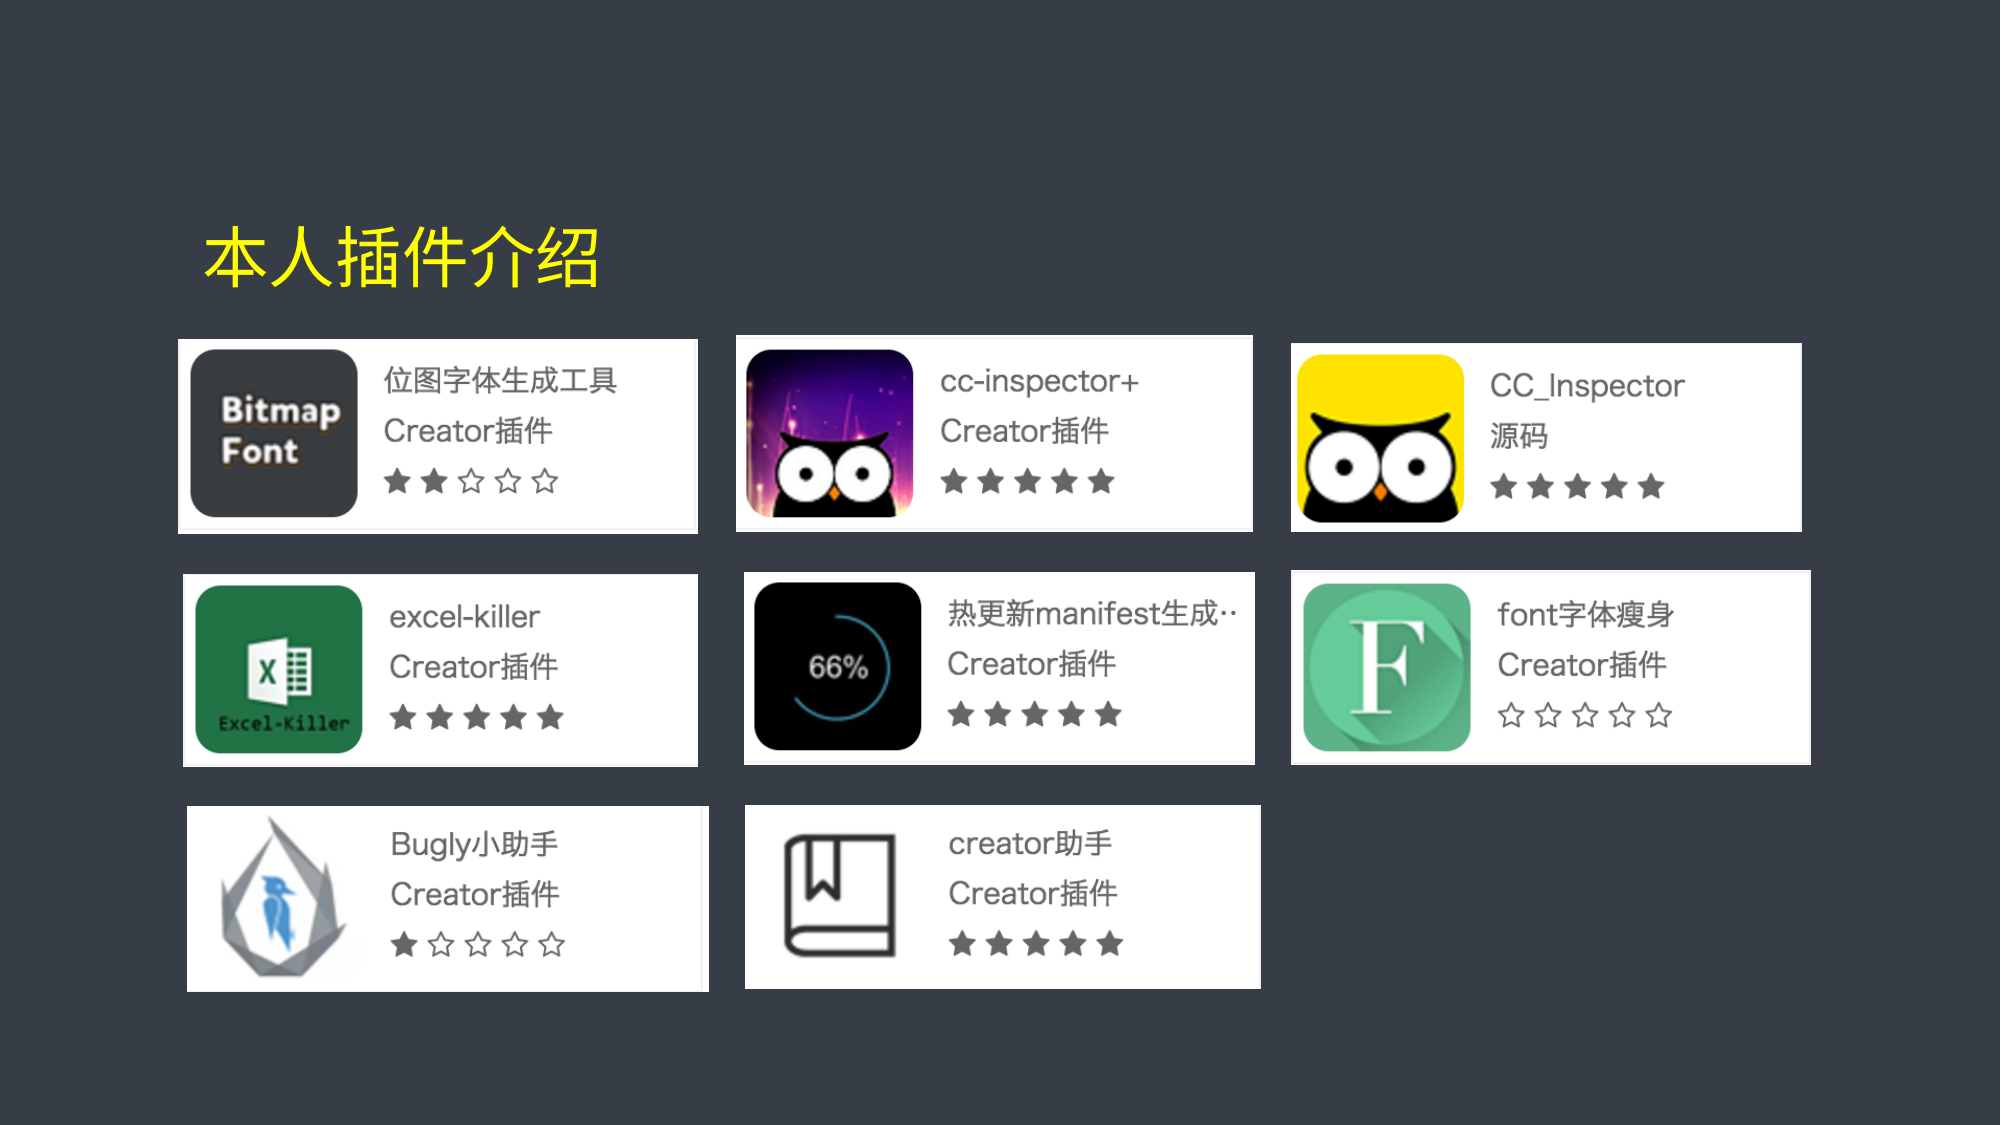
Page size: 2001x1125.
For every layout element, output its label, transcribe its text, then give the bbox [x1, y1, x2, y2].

picture [186, 805, 709, 992]
picture [1291, 570, 1811, 765]
title 本人插件介绍 [187, 99, 1813, 413]
picture [745, 805, 1261, 989]
picture [178, 339, 698, 534]
picture [744, 572, 1256, 765]
picture [735, 335, 1254, 532]
picture [1291, 343, 1803, 532]
picture [182, 574, 698, 767]
